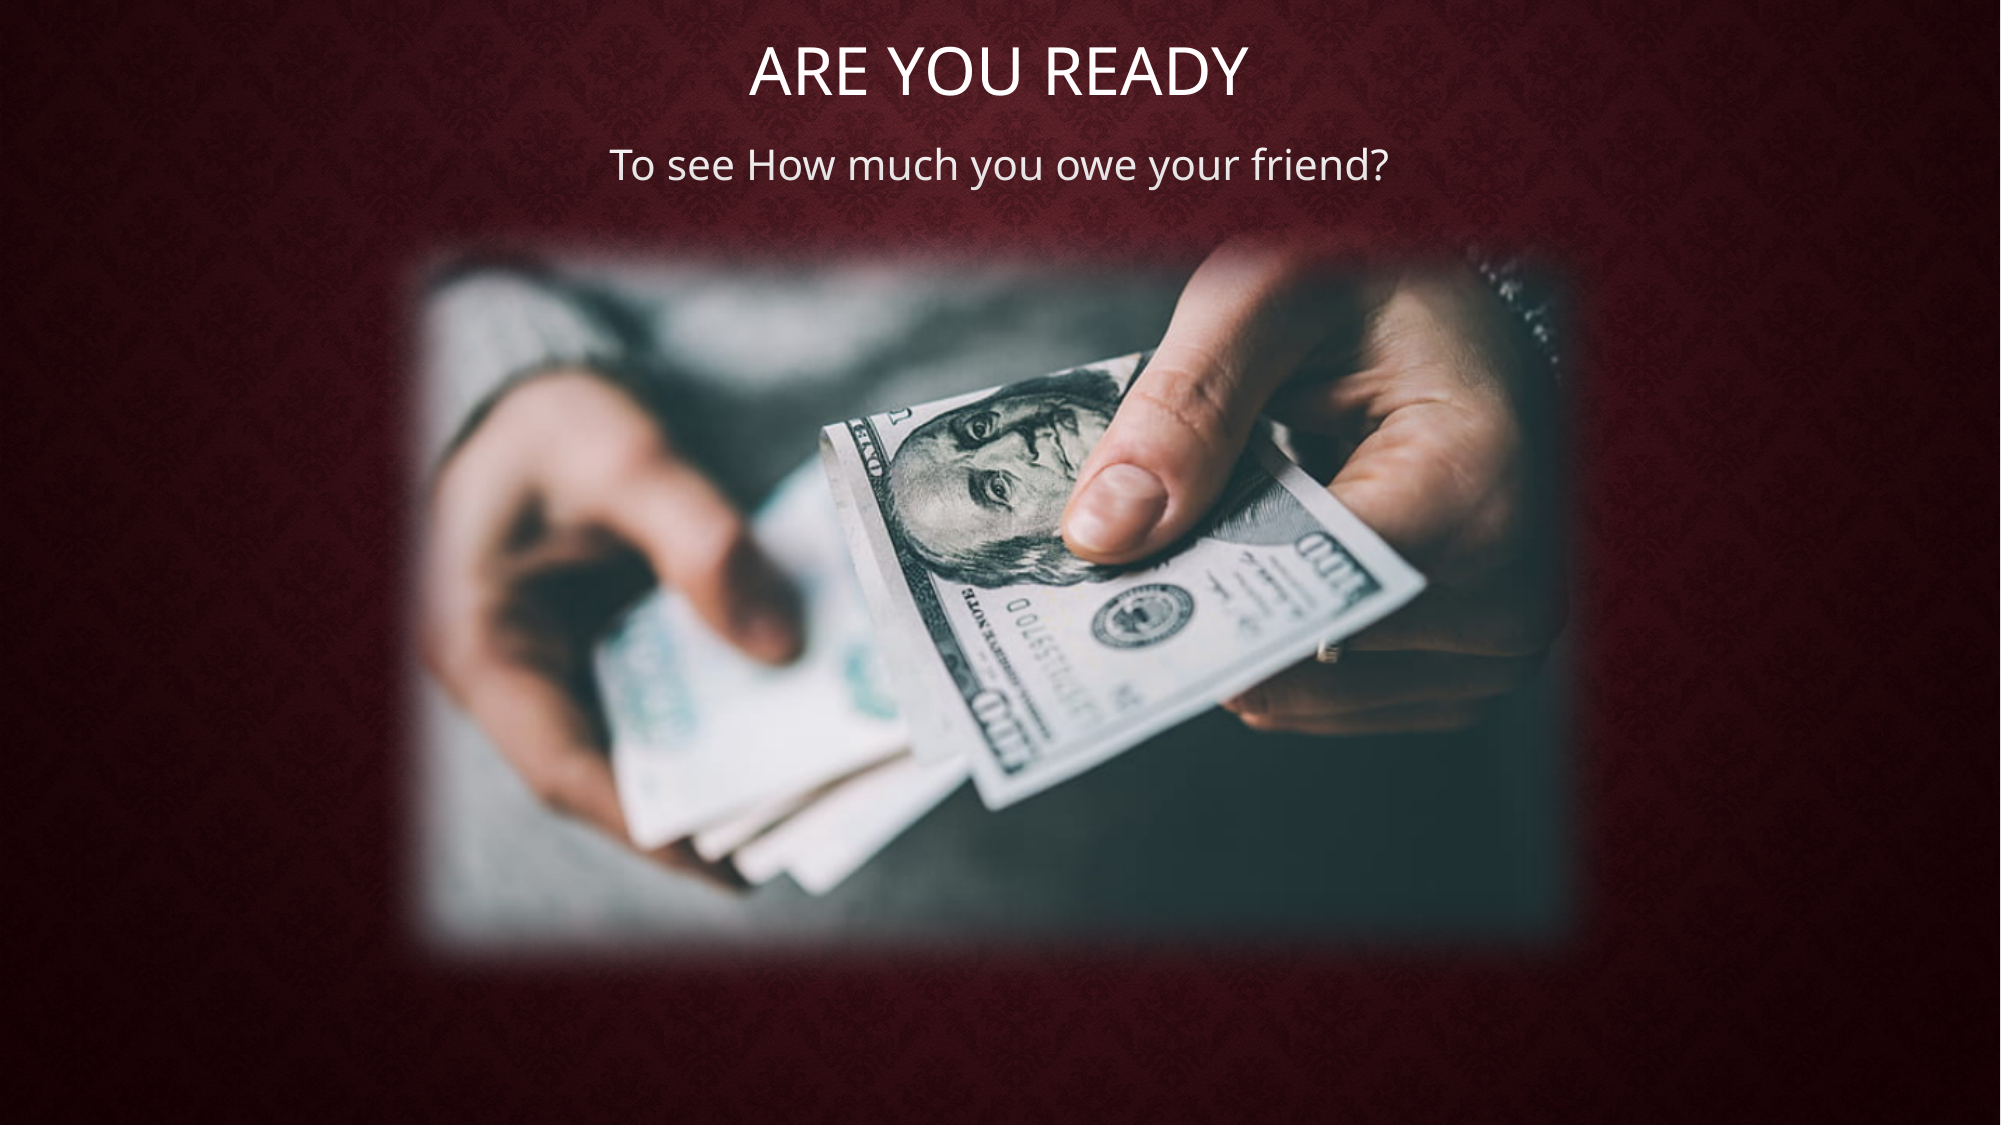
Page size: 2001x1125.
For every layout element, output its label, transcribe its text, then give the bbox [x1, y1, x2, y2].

title Are you ready [513, 0, 1486, 120]
list To see How much you owe your friend? [512, 120, 1486, 212]
picture [373, 213, 1625, 996]
